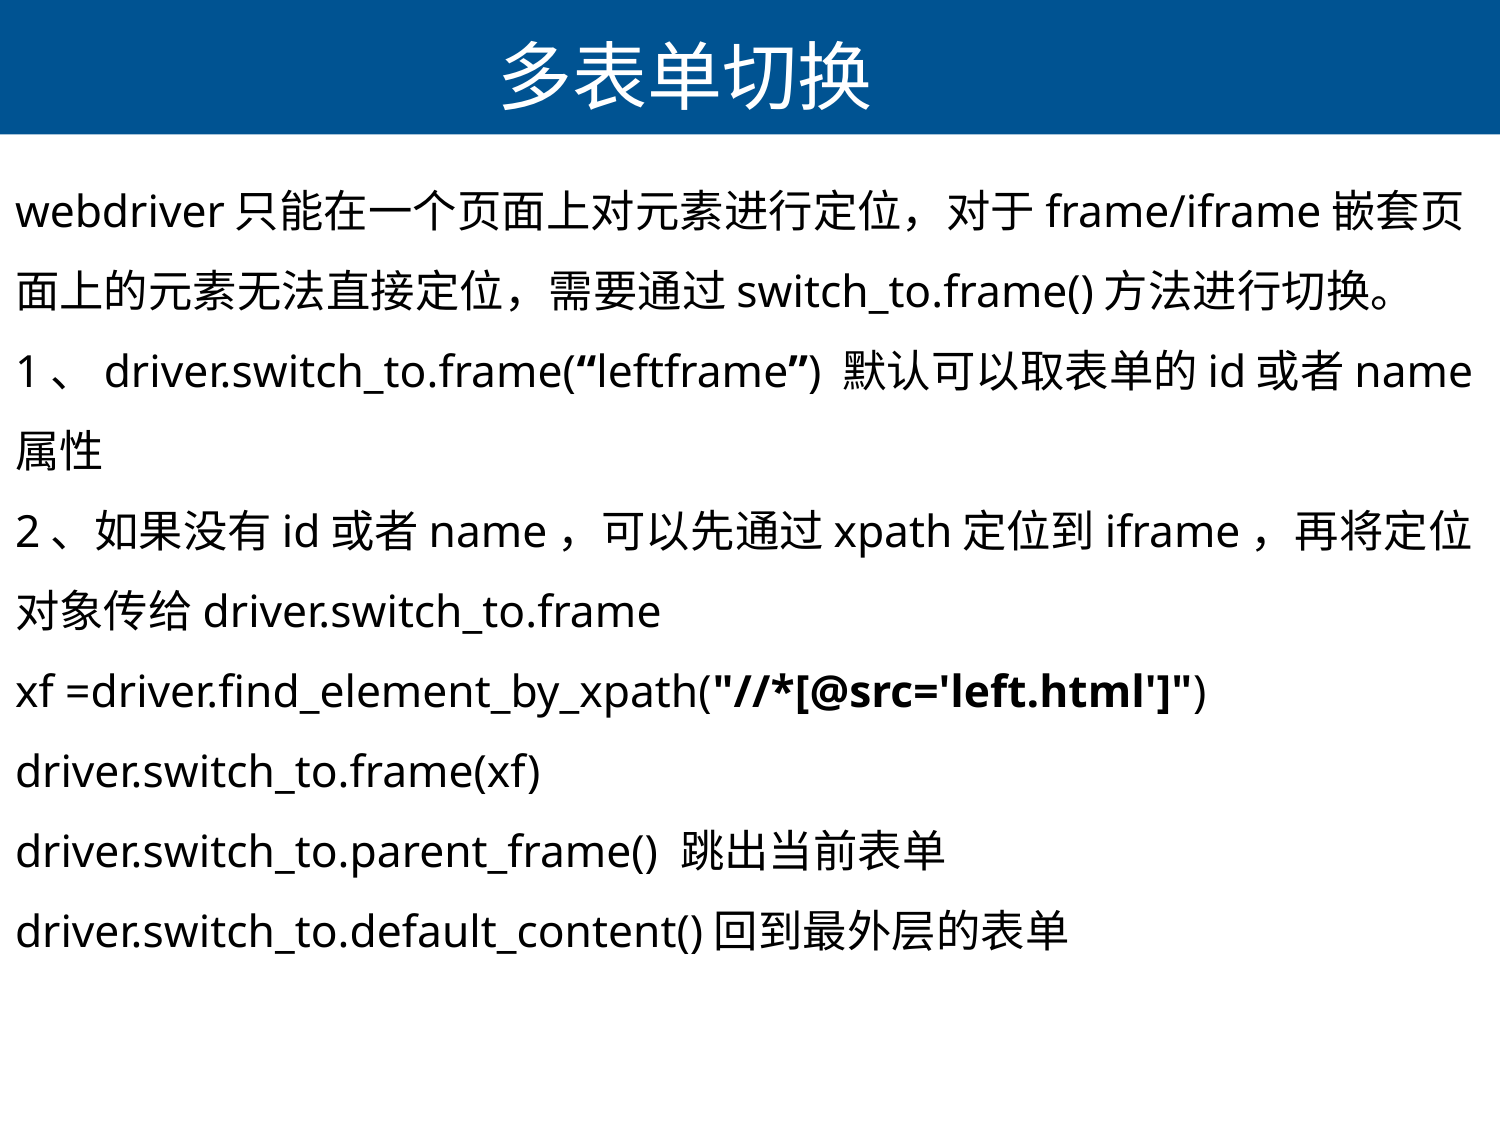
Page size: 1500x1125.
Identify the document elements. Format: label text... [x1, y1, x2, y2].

title 多表单切换 [41, 42, 1329, 106]
list webdriver只能在一个页面上对元素进行定位，对于frame/iframe嵌套页面上的元素无法直接定位，需要通过switch_to.frame()方法进行切换。 1、driver.switch_to.frame(“leftframe”) 默认可以取表单的id或者name属性 2、如果没有id或者name，可以先通过xpath定位到iframe，再将定位对象传给driver.switch_to.frame xf =driver.find_element_by_xpath("//*[@src='left.html']") driver.switch_to.frame(xf) driver.switch_to.parent_frame() 跳出当前表单 driver.switch_to.default_content()回到最外层的表单 [0, 149, 1500, 965]
